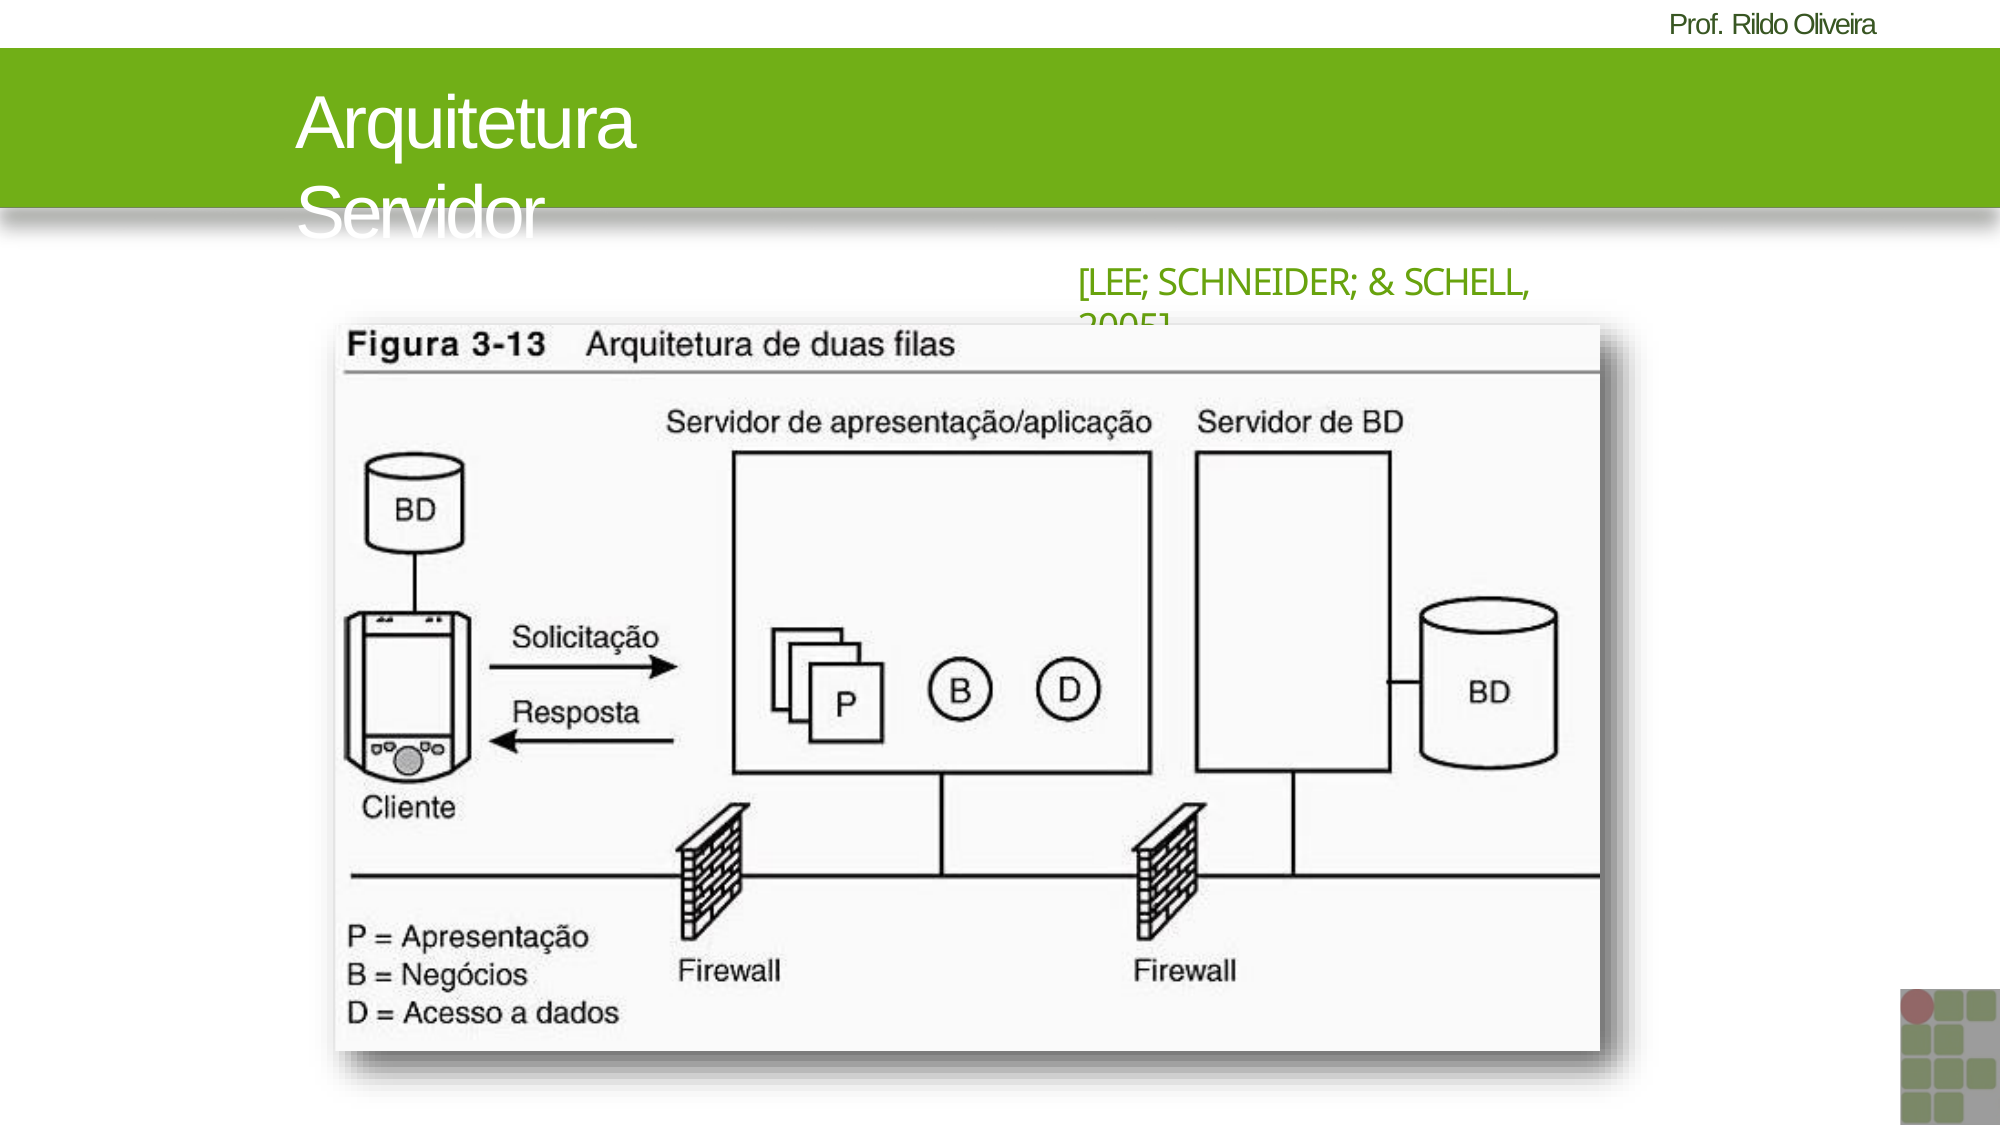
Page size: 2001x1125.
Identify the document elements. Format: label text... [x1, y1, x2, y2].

picture [0, 48, 2000, 386]
text_box [LEE; SCHNEIDER; & SCHELL, 2005] [1075, 255, 1606, 293]
text_box [335, 325, 1600, 1051]
text_box Arquitetura Servidor [293, 71, 901, 254]
text_box [1900, 989, 2000, 1125]
text_box [303, 293, 1665, 1115]
